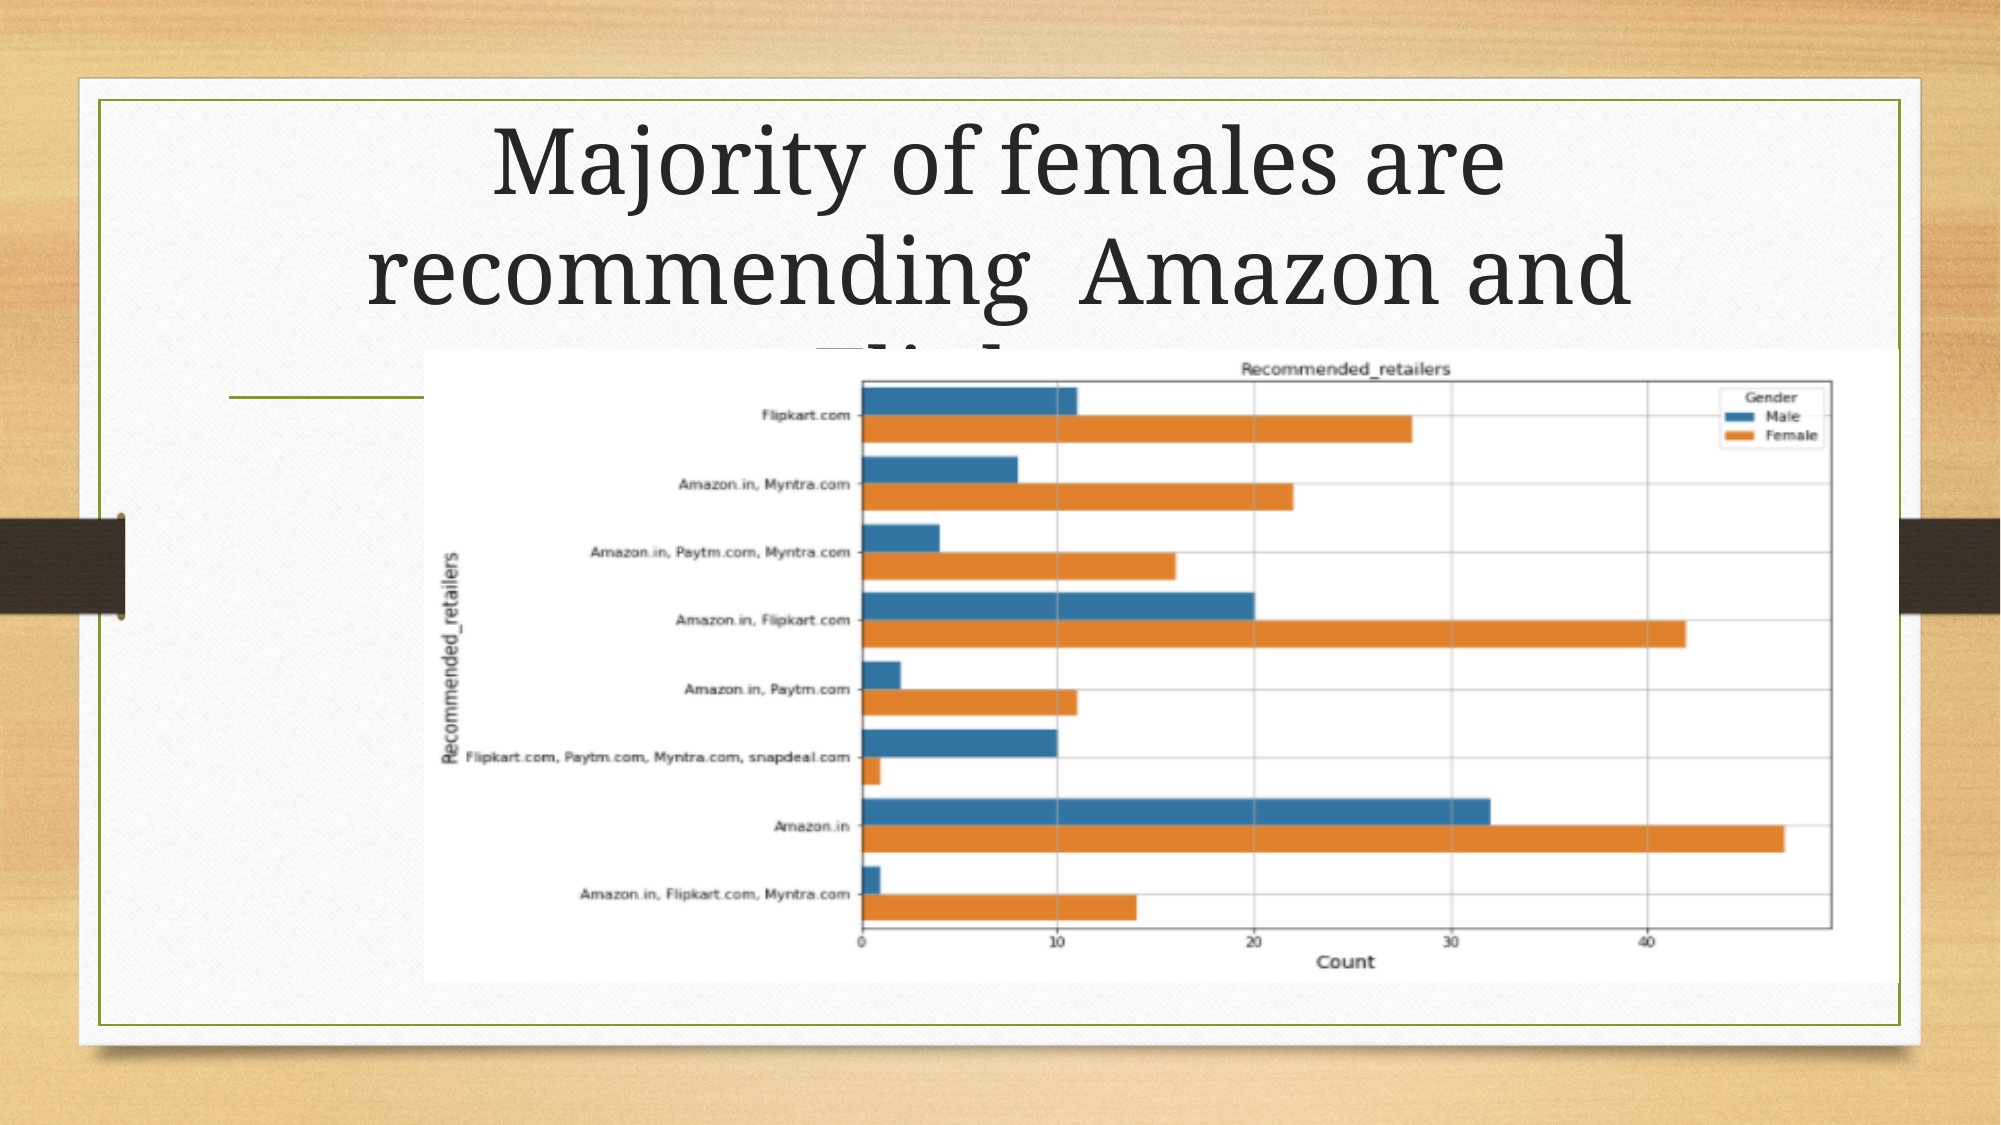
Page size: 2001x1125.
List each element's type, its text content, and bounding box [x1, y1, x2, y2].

picture [0, 0, 2001, 1125]
title Majority of females are recommending Amazon and Flipkart [212, 161, 1788, 375]
